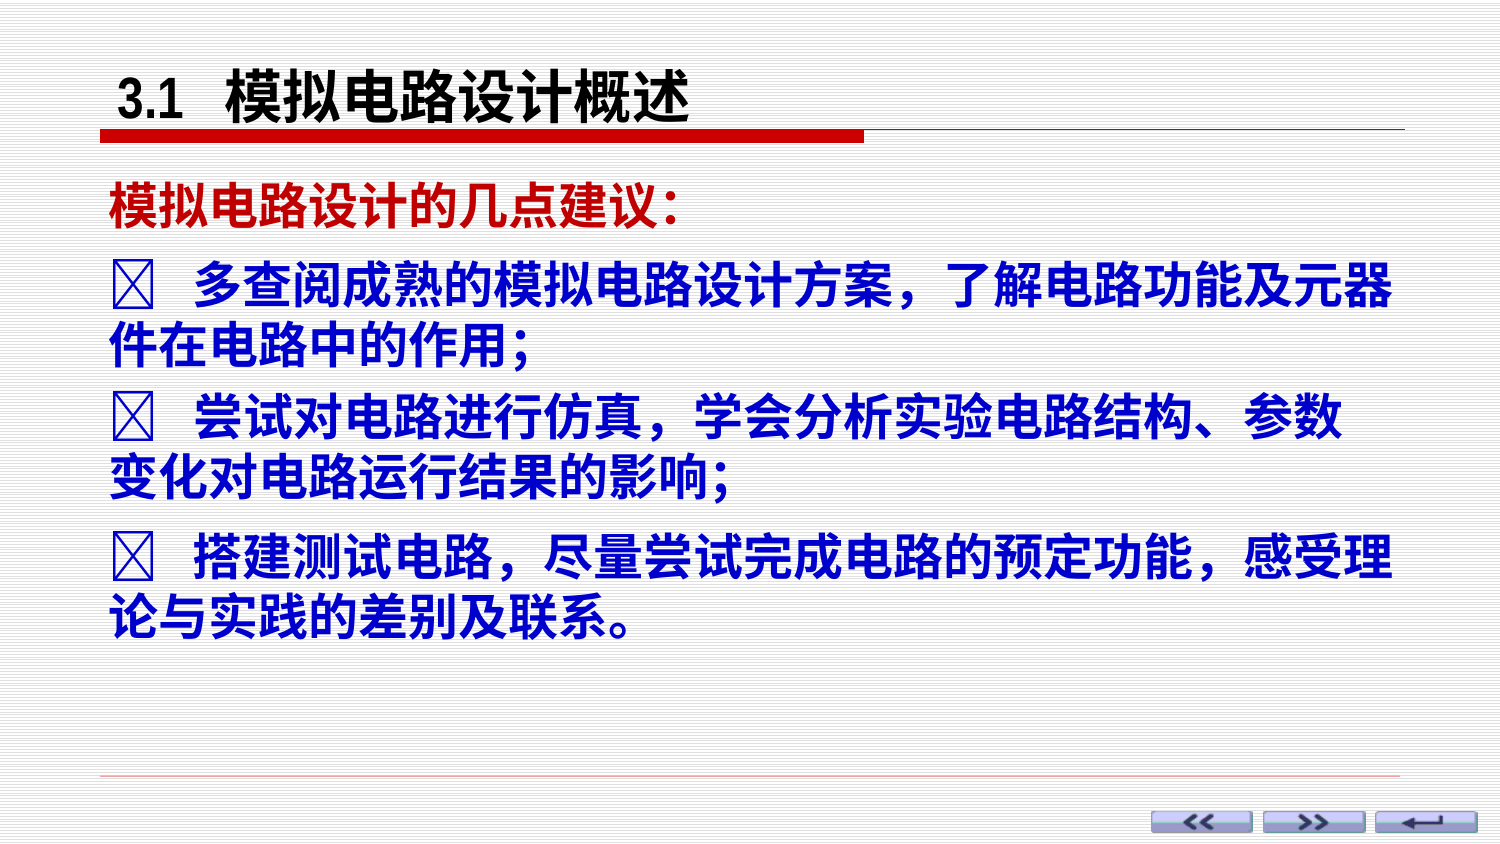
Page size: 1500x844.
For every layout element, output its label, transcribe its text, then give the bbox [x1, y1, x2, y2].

text_box 3.1 模拟电路设计概述 [103, 52, 706, 138]
picture [1375, 811, 1478, 833]
picture [1263, 811, 1366, 833]
text_box  搭建测试电路，尽量尝试完成电路的预定功能，感受理论与实践的差别及联系。 [93, 518, 1430, 654]
text_box  多查阅成熟的模拟电路设计方案，了解电路功能及元器件在电路中的作用； [93, 246, 1430, 381]
text_box 模拟电路设计的几点建议： [93, 166, 1454, 242]
text_box  尝试对电路进行仿真，学会分析实验电路结构、参数变化对电路运行结果的影响； [93, 377, 1407, 513]
picture [1151, 811, 1253, 833]
